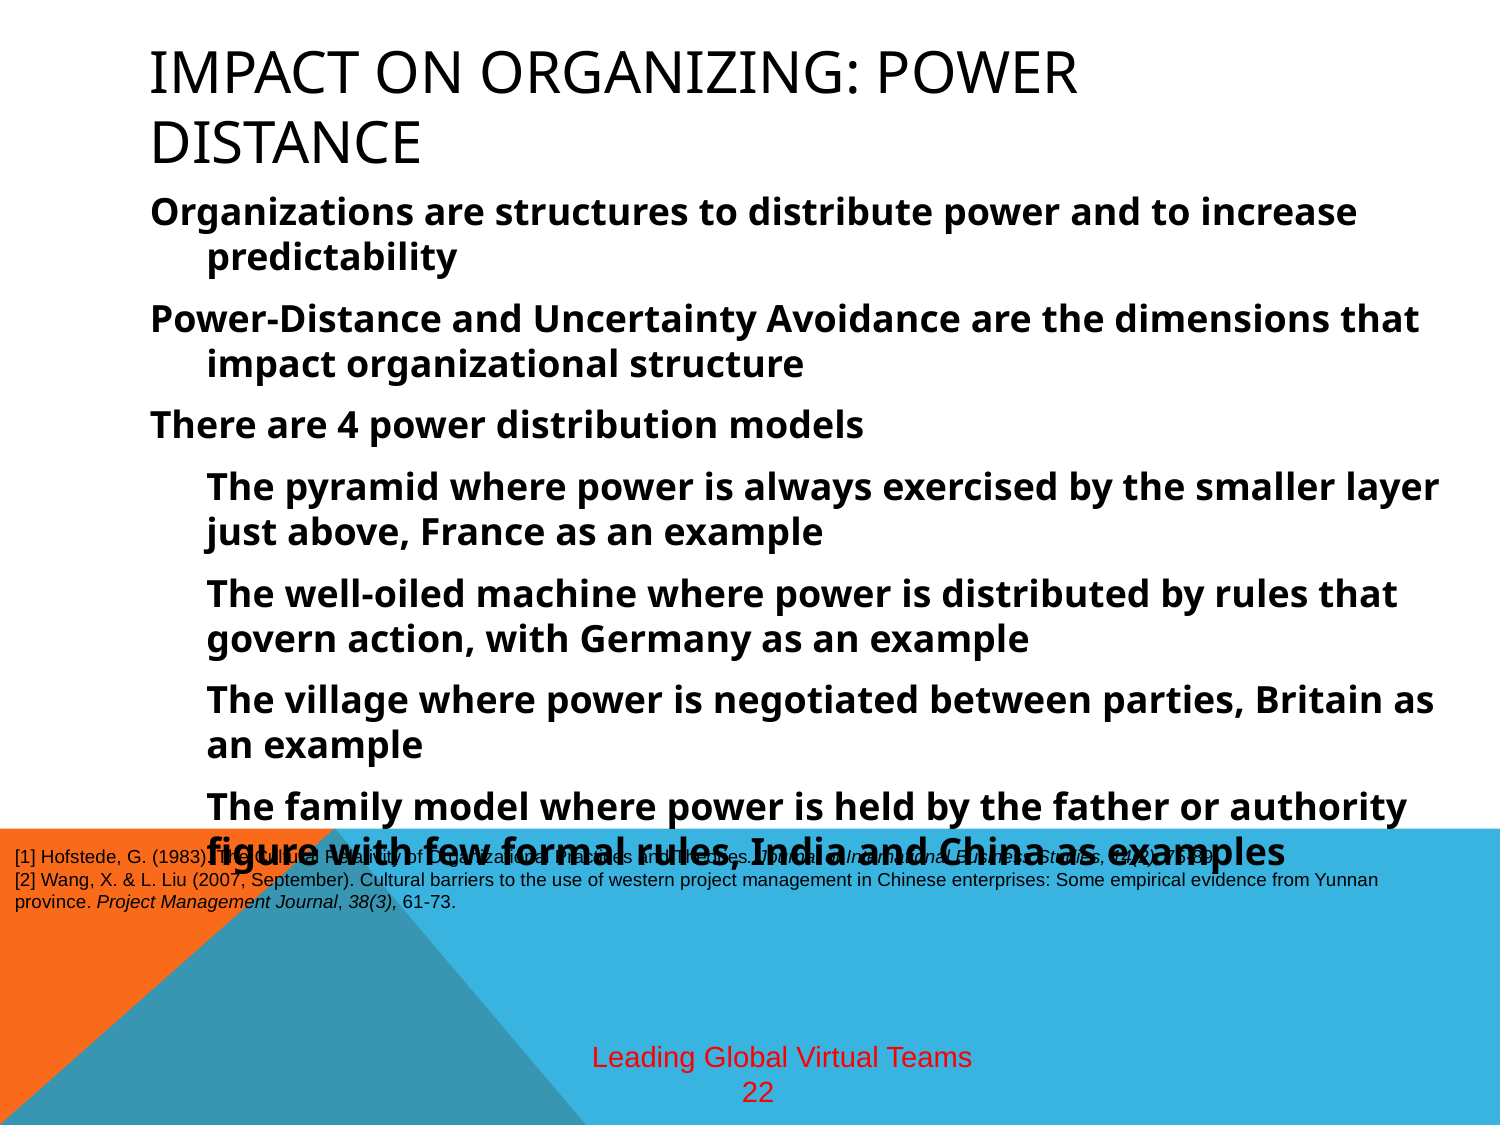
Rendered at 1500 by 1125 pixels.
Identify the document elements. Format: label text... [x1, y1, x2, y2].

title Impact on organizing: power distance [134, 59, 1369, 150]
list Organizations are structures to distribute power and to increase predictability Power-Distance and Uncertainty Avoidance are the dimensions that impact organizational structure There are 4 power distribution models The pyramid where power is always exercised by the smaller layer just above, France as an example The well-oiled machine where power is distributed by rules that govern action, with Germany as an example The village where power is negotiated between parties, Britain as an example The family model where power is held by the father or authority figure with few formal rules, India and China as examples [134, 180, 1500, 825]
text_box [1] Hofstede, G. (1983). The Cultural Relativity of Organizational Practices and Theories. Journal of International Business Studies, 14(2), 75-89. [2] Wang, X. & L. Liu (2007, September). Cultural barriers to the use of western project management in Chinese enterprises: Some empirical evidence from Yunnan province. Project Management Journal, 38(3), 61-73. [0, 837, 1425, 920]
